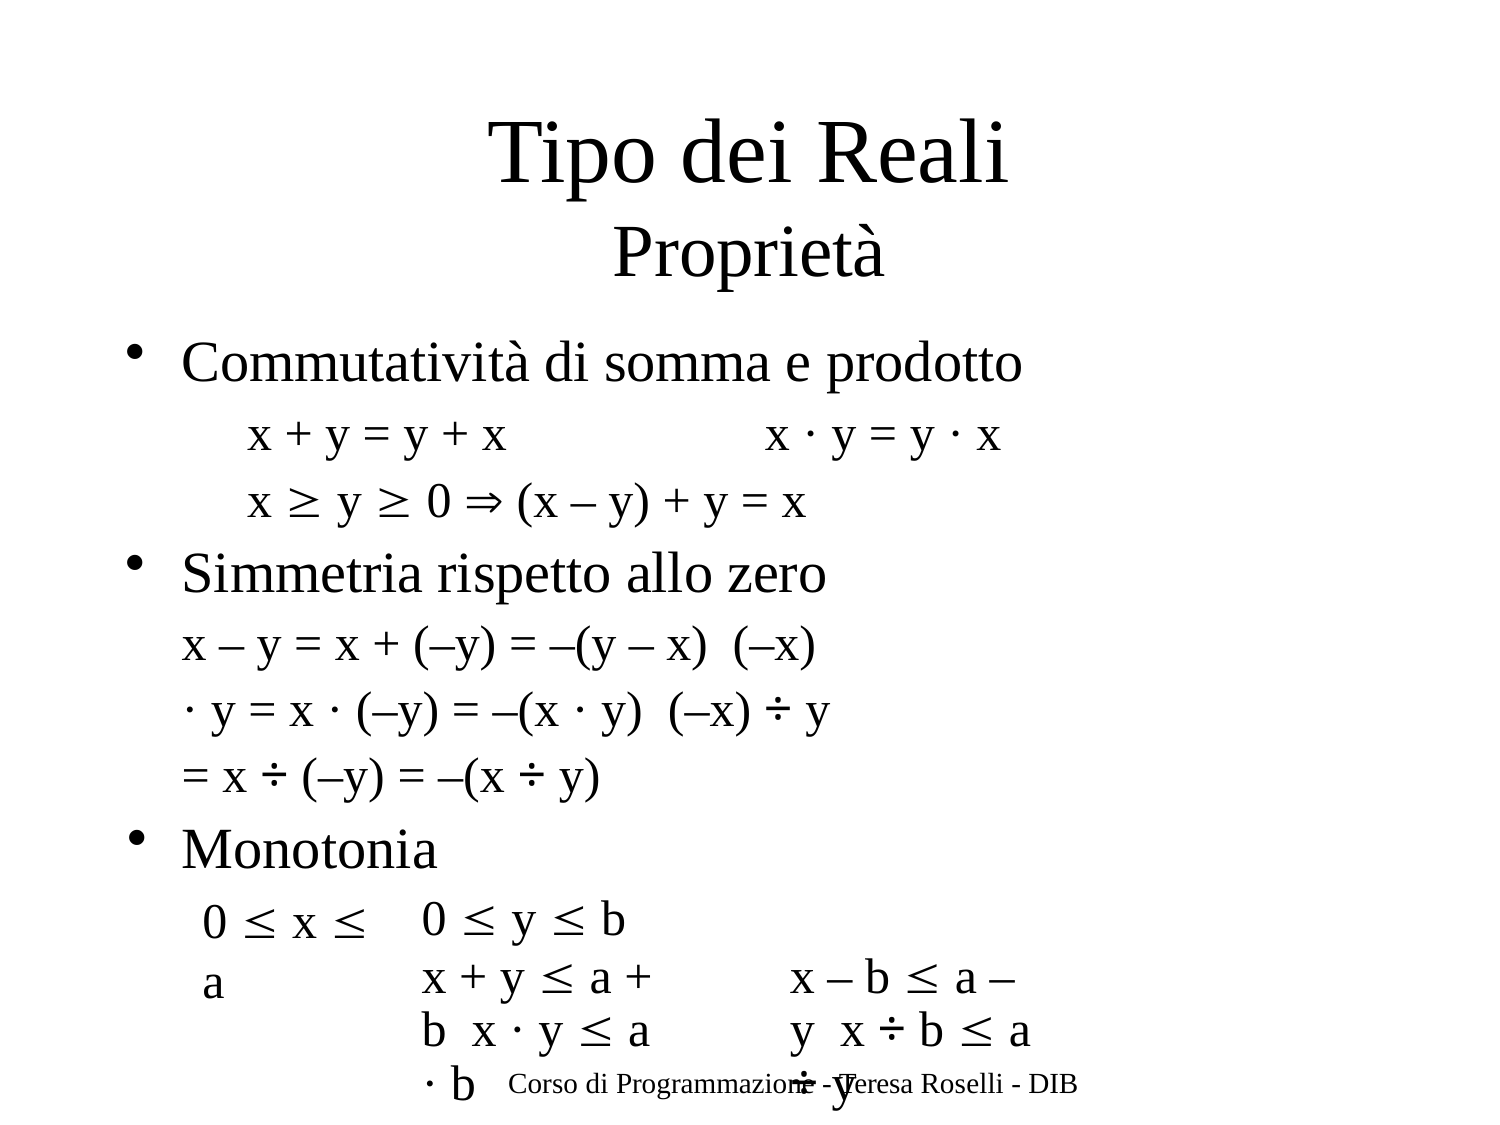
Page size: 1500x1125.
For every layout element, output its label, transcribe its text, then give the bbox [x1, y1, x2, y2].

title Tipo dei Reali [485, 88, 1015, 157]
text_box x – b  a – y x ÷ b  a ÷ y [788, 940, 1050, 1111]
text_box 0  x  a [200, 886, 382, 1009]
footer Corso di Programmazione - Teresa Roselli - DIB [506, 1065, 1081, 1125]
text_box 0  y  b x + y  a + b x · y  a · b [419, 886, 680, 1111]
text_box Proprietà Commutatività di somma e prodotto x + y = y + x x · y = y · x x  y  0  (x – y) + y = x Simmetria rispetto allo zero x – y = x + (–y) = –(y – x) (–x) · y = x · (–y) = –(x · y) (–x) ÷ y = x ÷ (–y) = –(x ÷ y) Monotonia [125, 157, 1029, 880]
